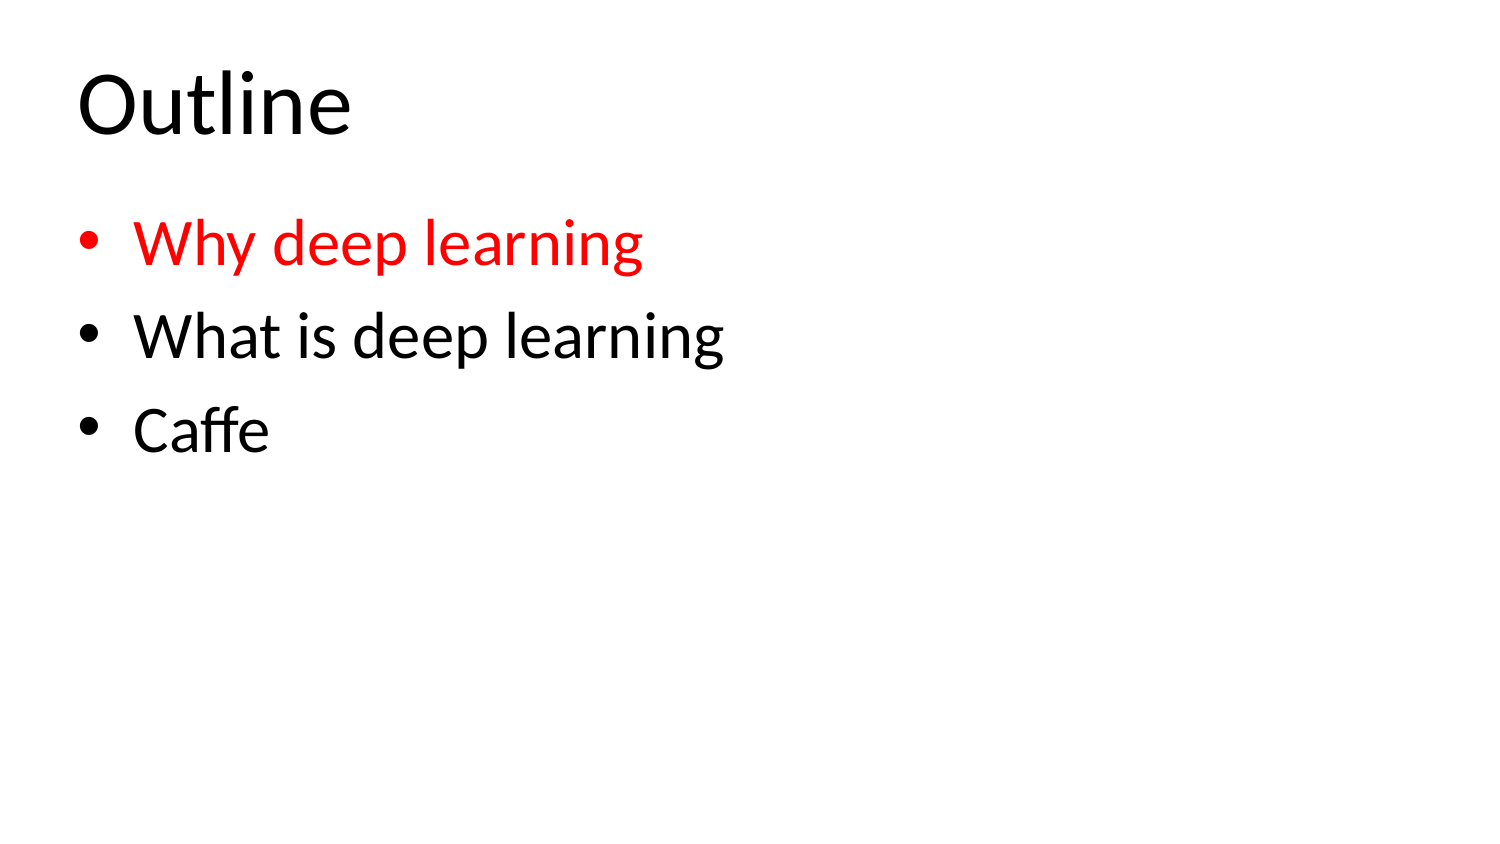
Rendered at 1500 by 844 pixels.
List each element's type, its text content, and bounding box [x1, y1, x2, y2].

list Why deep learning What is deep learning Caffe [62, 191, 1413, 697]
title Outline [62, 3, 1413, 191]
